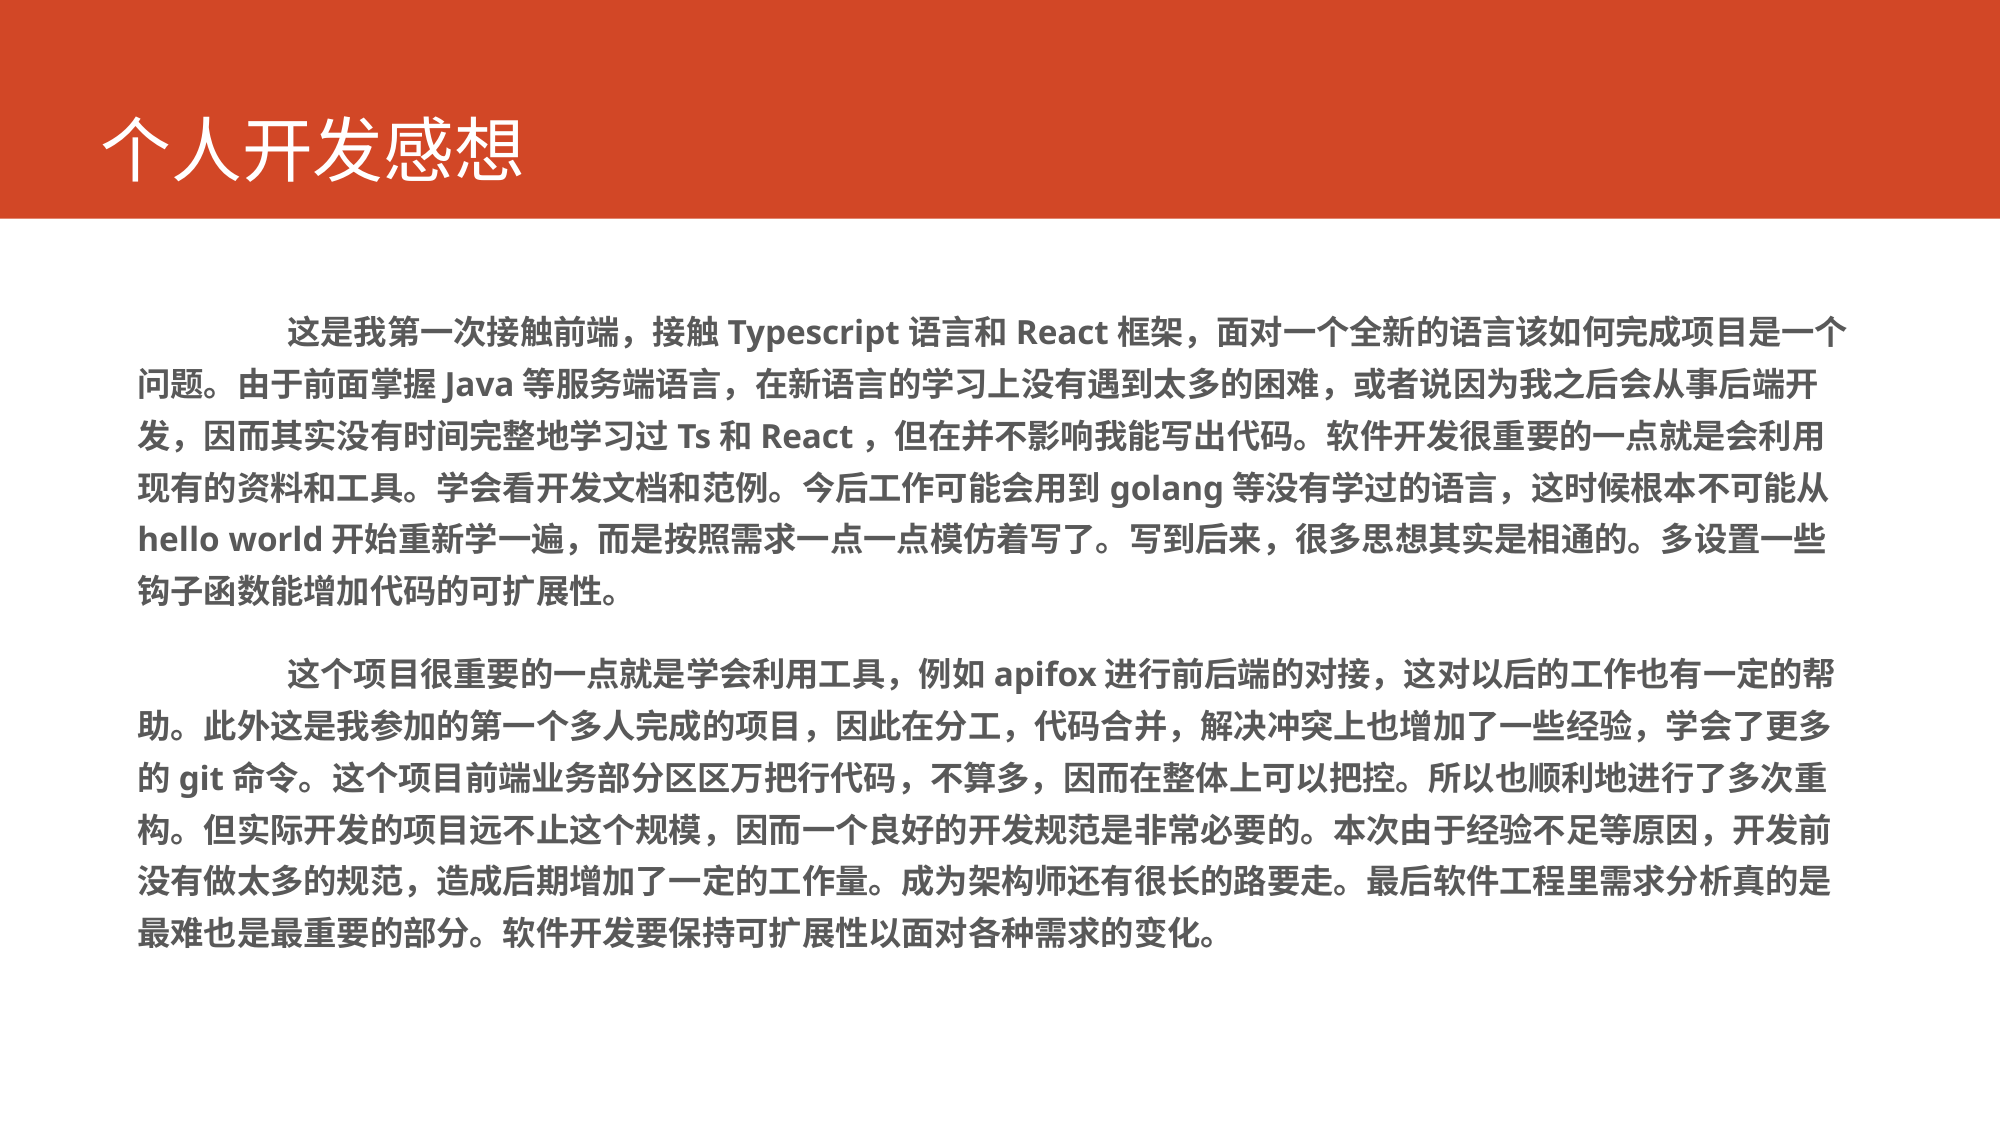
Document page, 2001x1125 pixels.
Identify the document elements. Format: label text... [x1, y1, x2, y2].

list 这是我第一次接触前端，接触Typescript语言和React框架，面对一个全新的语言该如何完成项目是一个问题。由于前面掌握Java等服务端语言，在新语言的学习上没有遇到太多的困难，或者说因为我之后会从事后端开发，因而其实没有时间完整地学习过Ts和React，但在并不影响我能写出代码。软件开发很重要的一点就是会利用现有的资料和工具。学会看开发文档和范例。今后工作可能会用到golang等没有学过的语言，这时候根本不可能从hello world开始重新学一遍，而是按照需求一点一点模仿着写了。写到后来，很多思想其实是相通的。多设置一些钩子函数能增加代码的可扩展性。 这个项目很重要的一点就是学会利用工具，例如apifox进行前后端的对接，这对以后的工作也有一定的帮助。此外这是我参加的第一个多人完成的项目，因此在分工，代码合并，解决冲突上也增加了一些经验，学会了更多的git命令。这个项目前端业务部分区区万把行代码，不算多，因而在整体上可以把控。所以也顺利地进行了多次重构。但实际开发的项目远不止这个规模，因而一个良好的开发规范是非常必要的。本次由于经验不足等原因，开发前没有做太多的规范，造成后期增加了一定的工作量。成为架构师还有很长的路要走。最后软件工程里需求分析真的是最难也是最重要的部分。软件开发要保持可扩展性以面对各种需求的变化。 [137, 299, 1850, 1014]
title 个人开发感想 [85, 0, 1850, 199]
